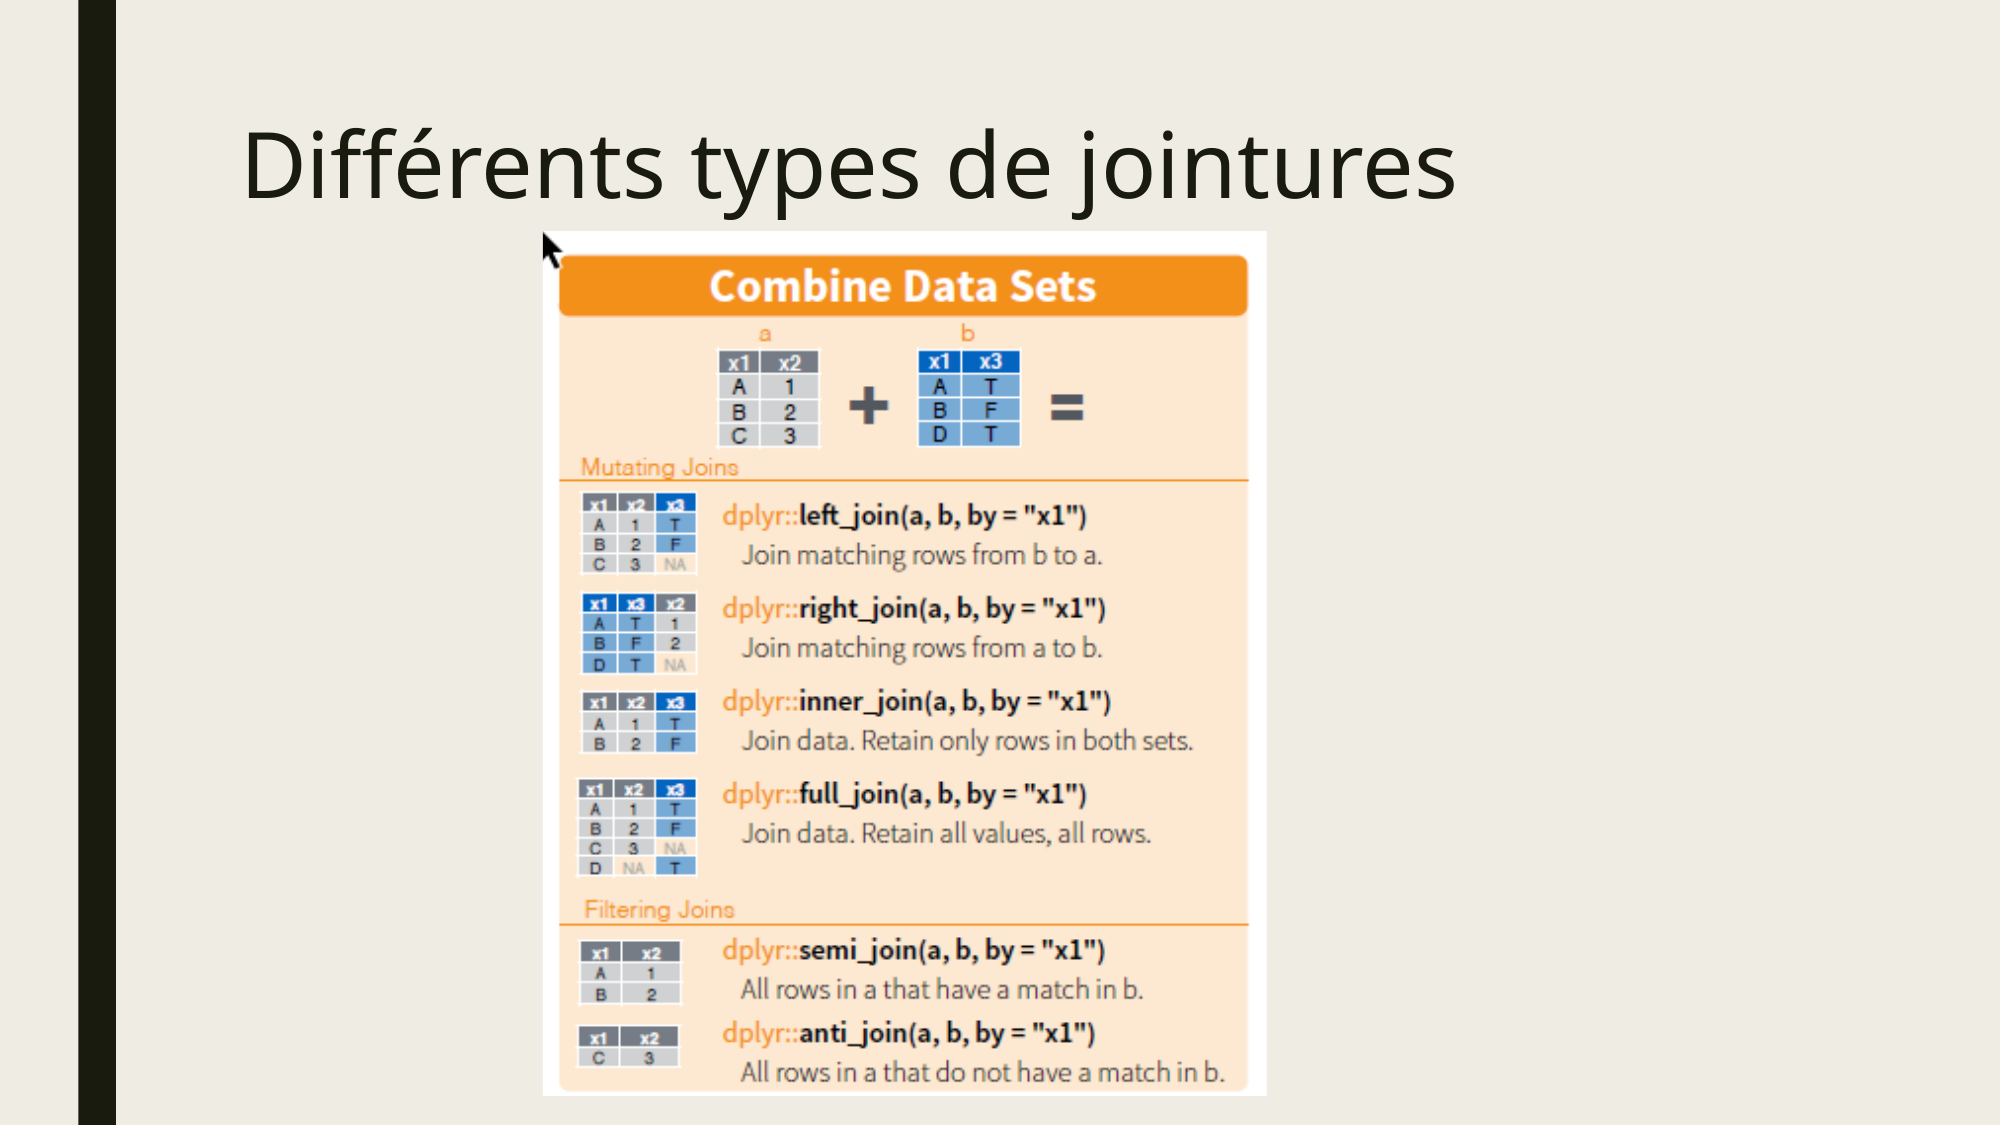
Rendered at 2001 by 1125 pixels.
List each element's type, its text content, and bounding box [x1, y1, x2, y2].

title Différents types de jointures [225, 112, 1800, 357]
picture [542, 231, 1267, 1096]
